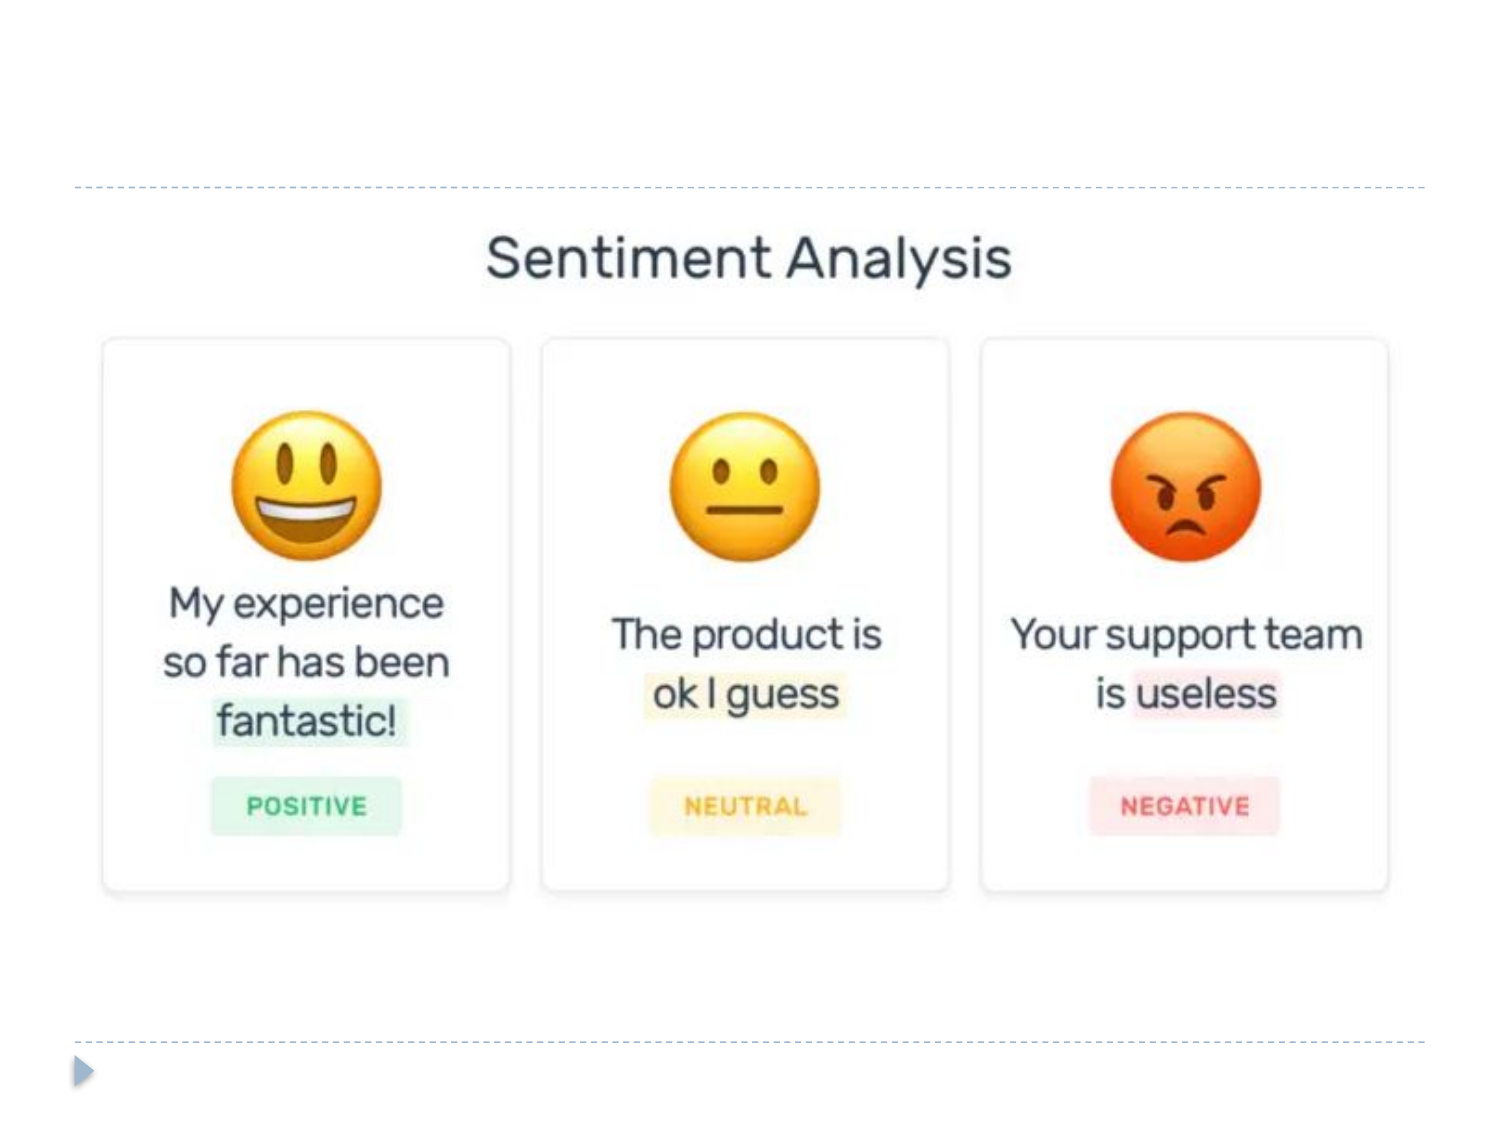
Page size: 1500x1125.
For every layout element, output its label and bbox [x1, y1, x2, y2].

list [37, 199, 1453, 922]
